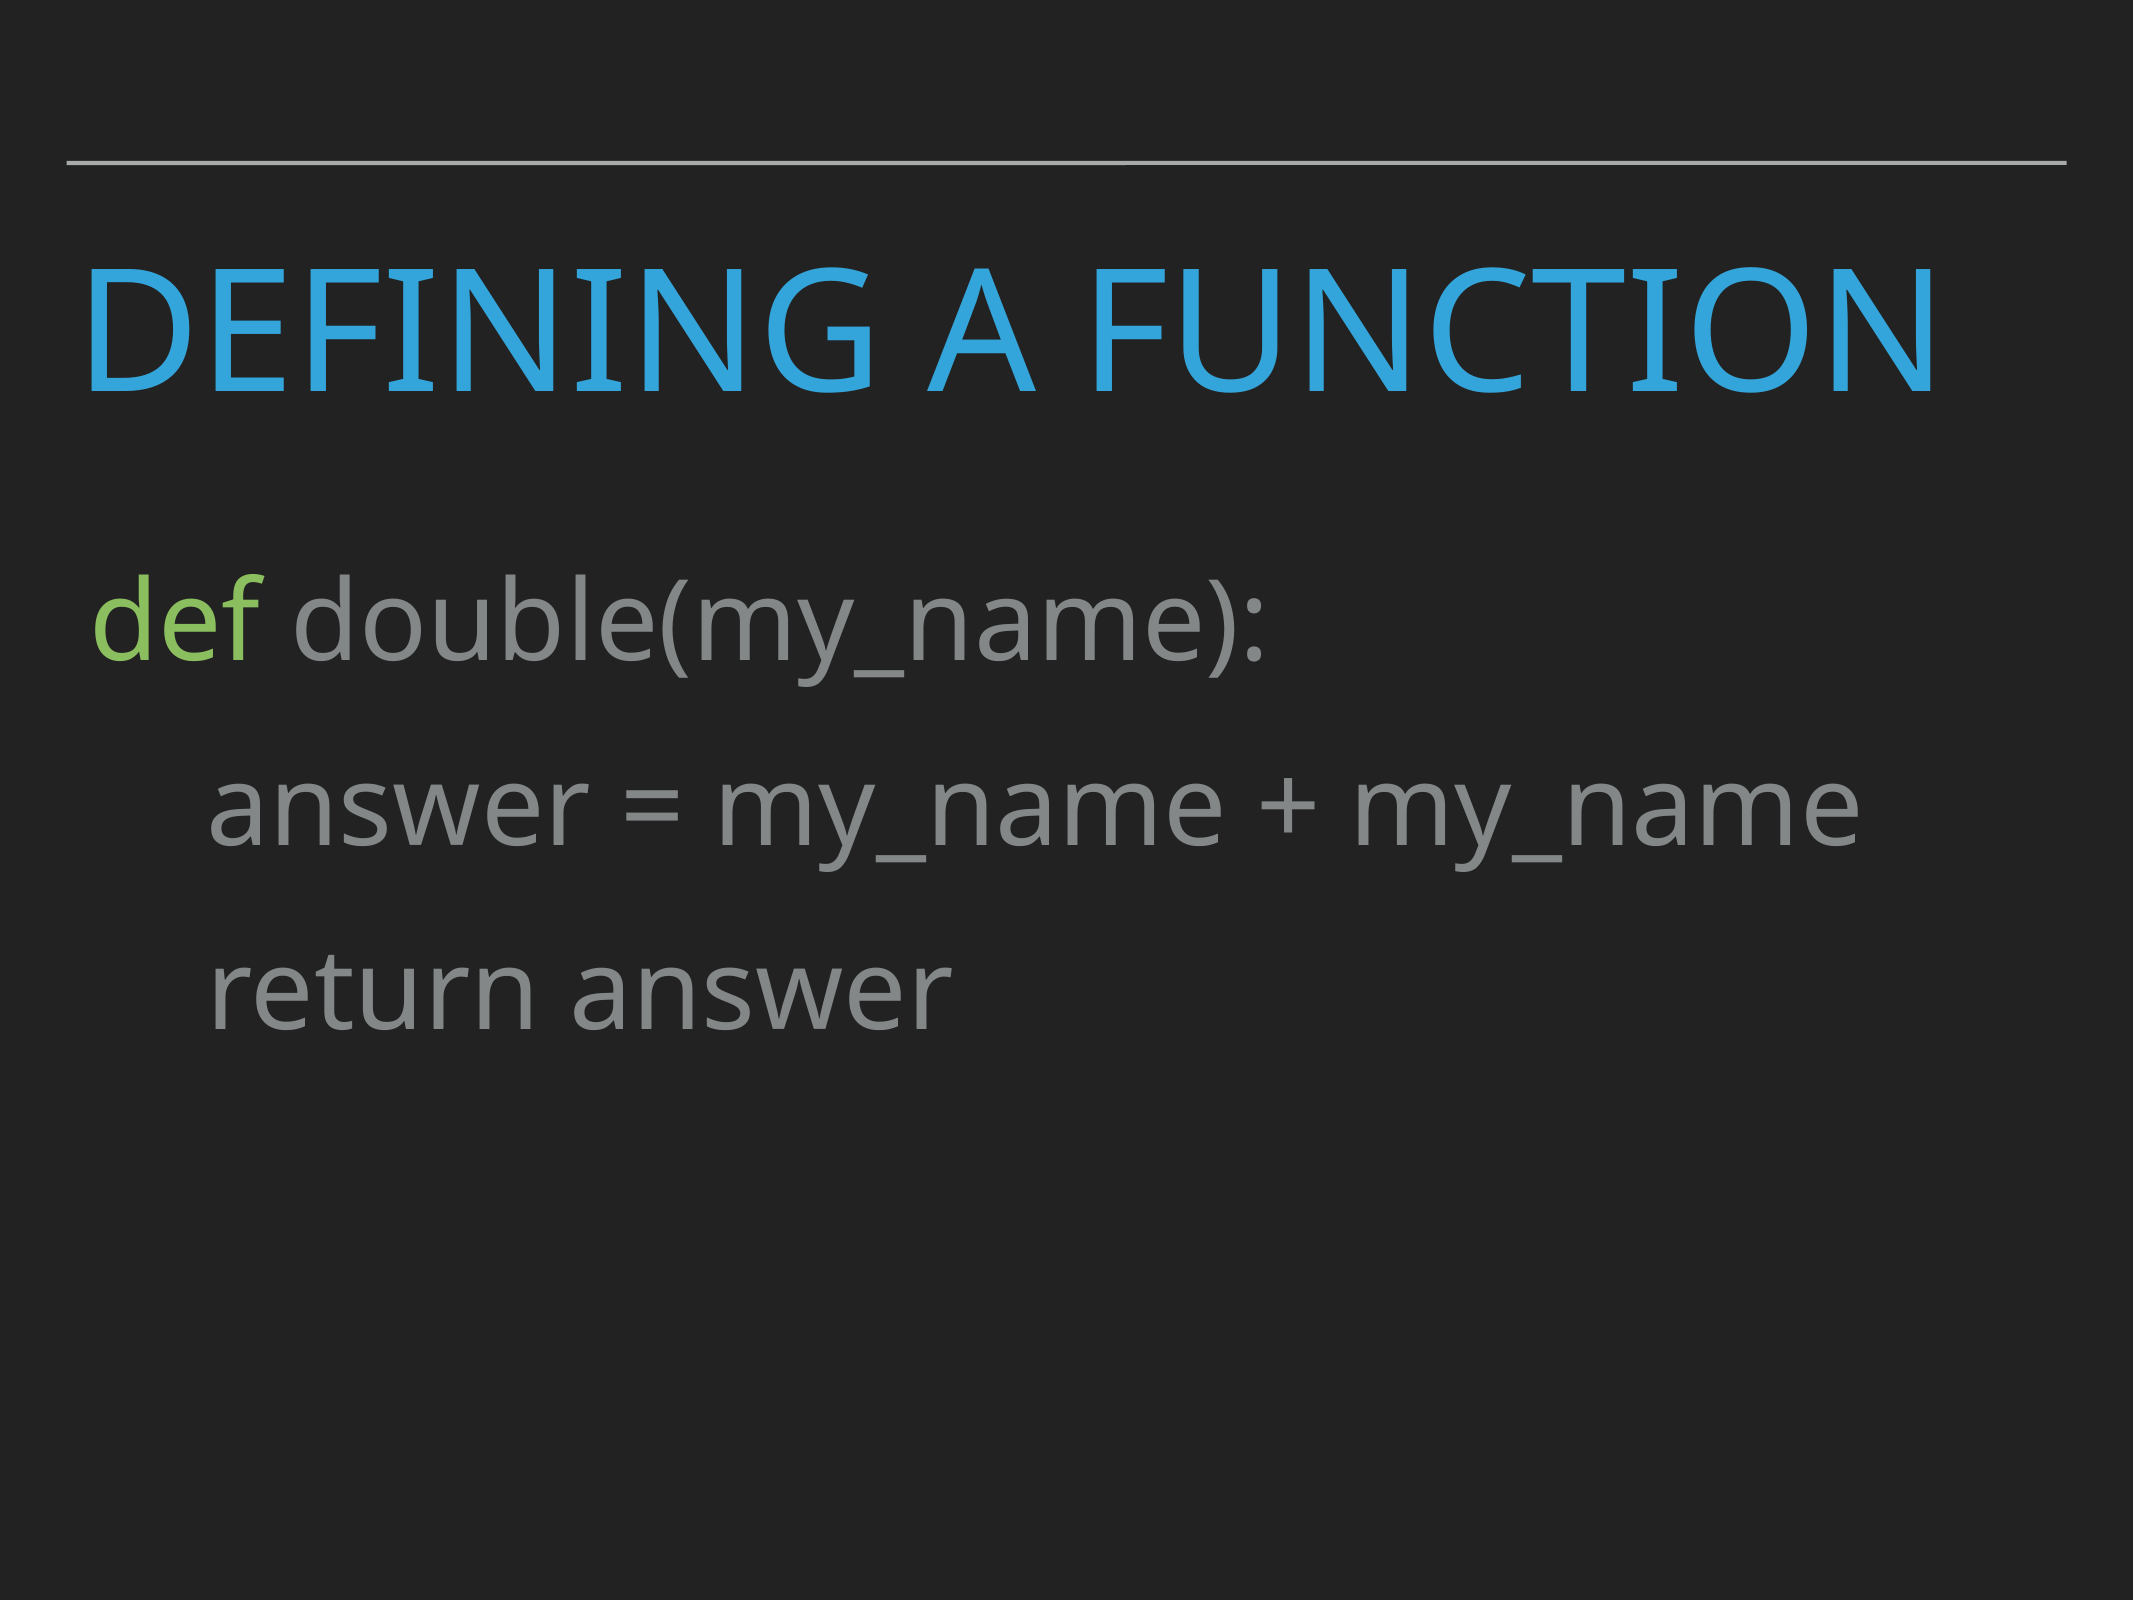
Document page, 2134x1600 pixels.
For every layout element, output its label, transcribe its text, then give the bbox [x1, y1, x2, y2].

title Defining A Function [66, 251, 2068, 445]
text_box def double(my_name): answer = my_name + my_name return answer [81, 539, 1978, 1061]
